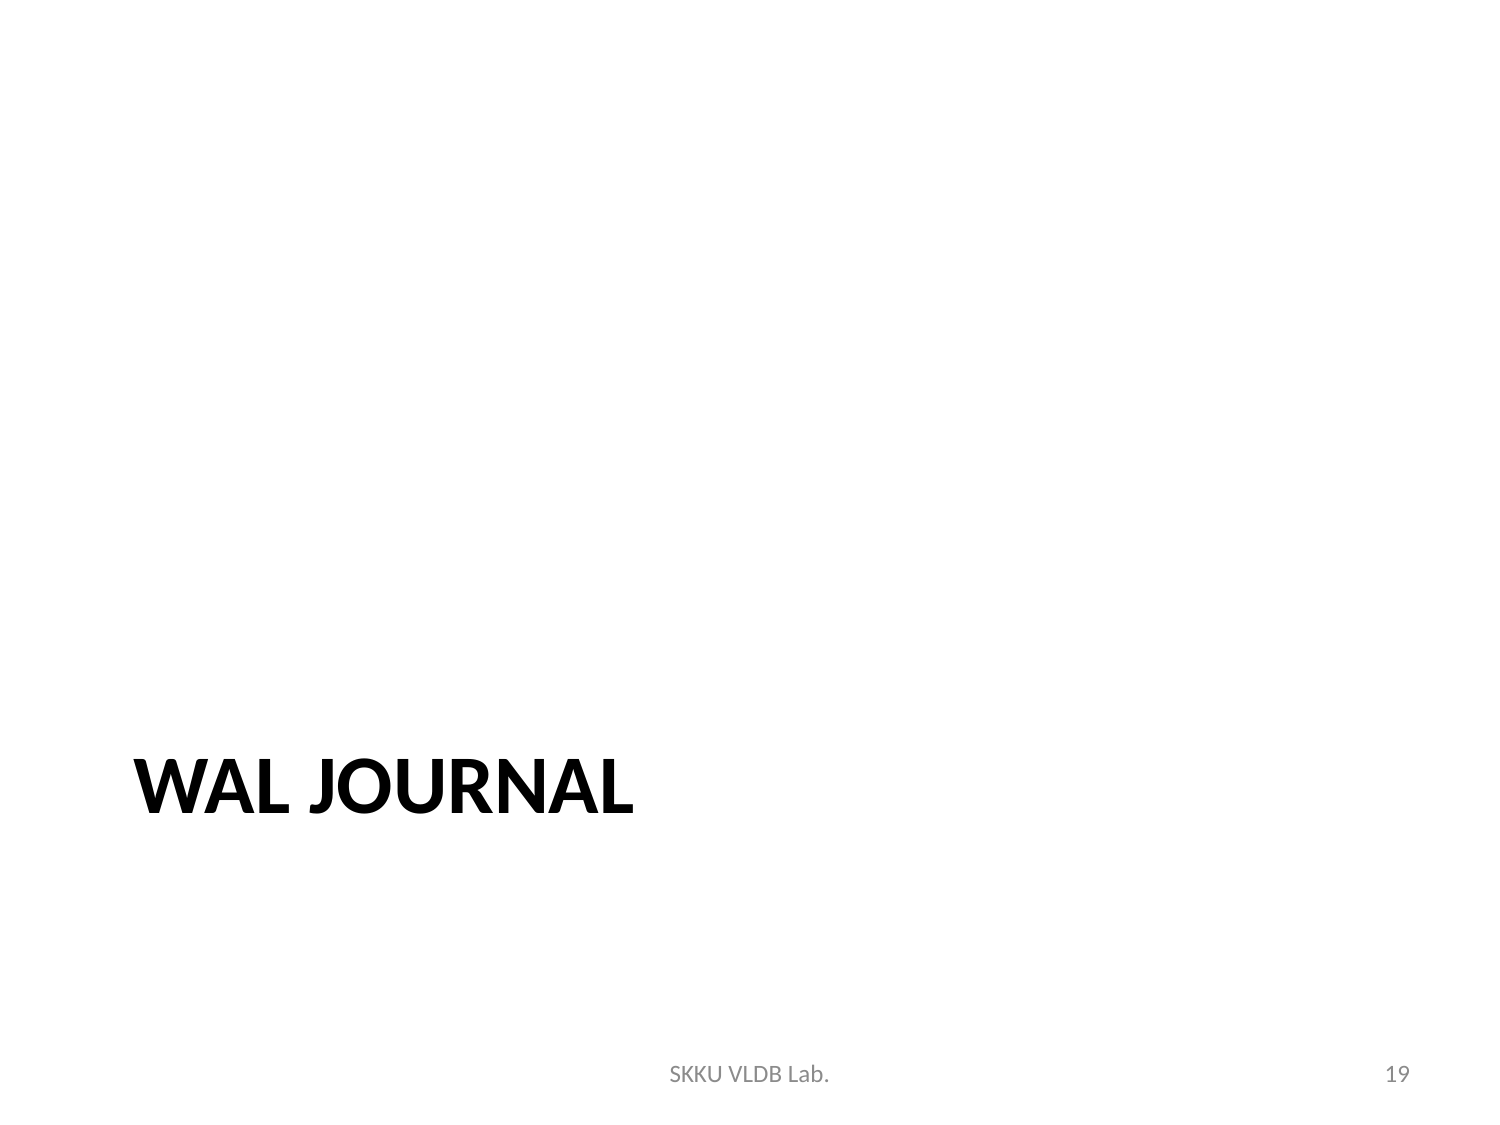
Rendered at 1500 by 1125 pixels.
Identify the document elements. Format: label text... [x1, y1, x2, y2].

slide_number 19 [1074, 1042, 1425, 1103]
footer SKKU VLDB Lab. [512, 1042, 988, 1103]
title WAL journal [118, 722, 1394, 947]
